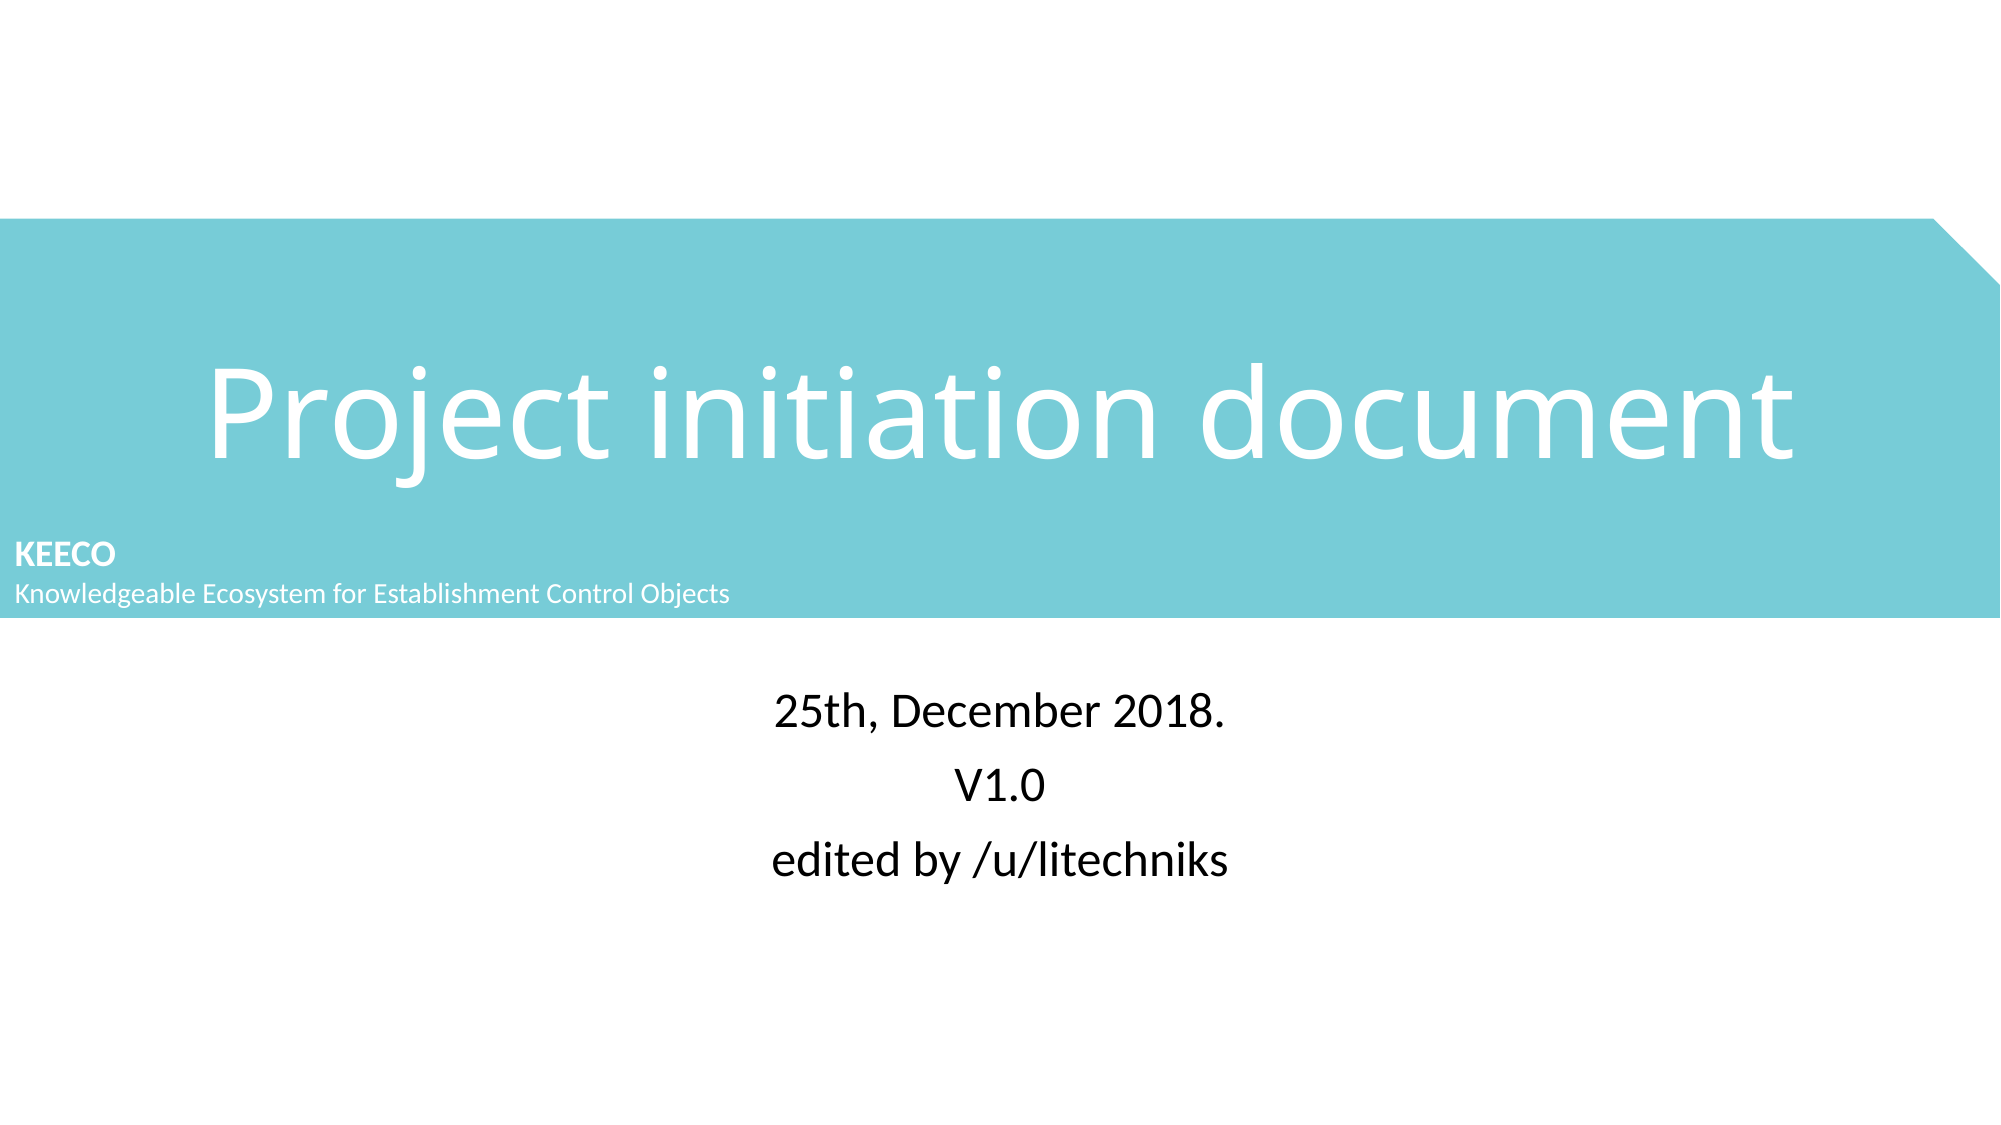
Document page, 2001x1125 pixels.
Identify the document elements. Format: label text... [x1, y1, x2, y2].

subtitle 25th, December 2018. V1.0 edited by /u/litechniks [249, 676, 1750, 921]
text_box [0, 218, 2000, 618]
